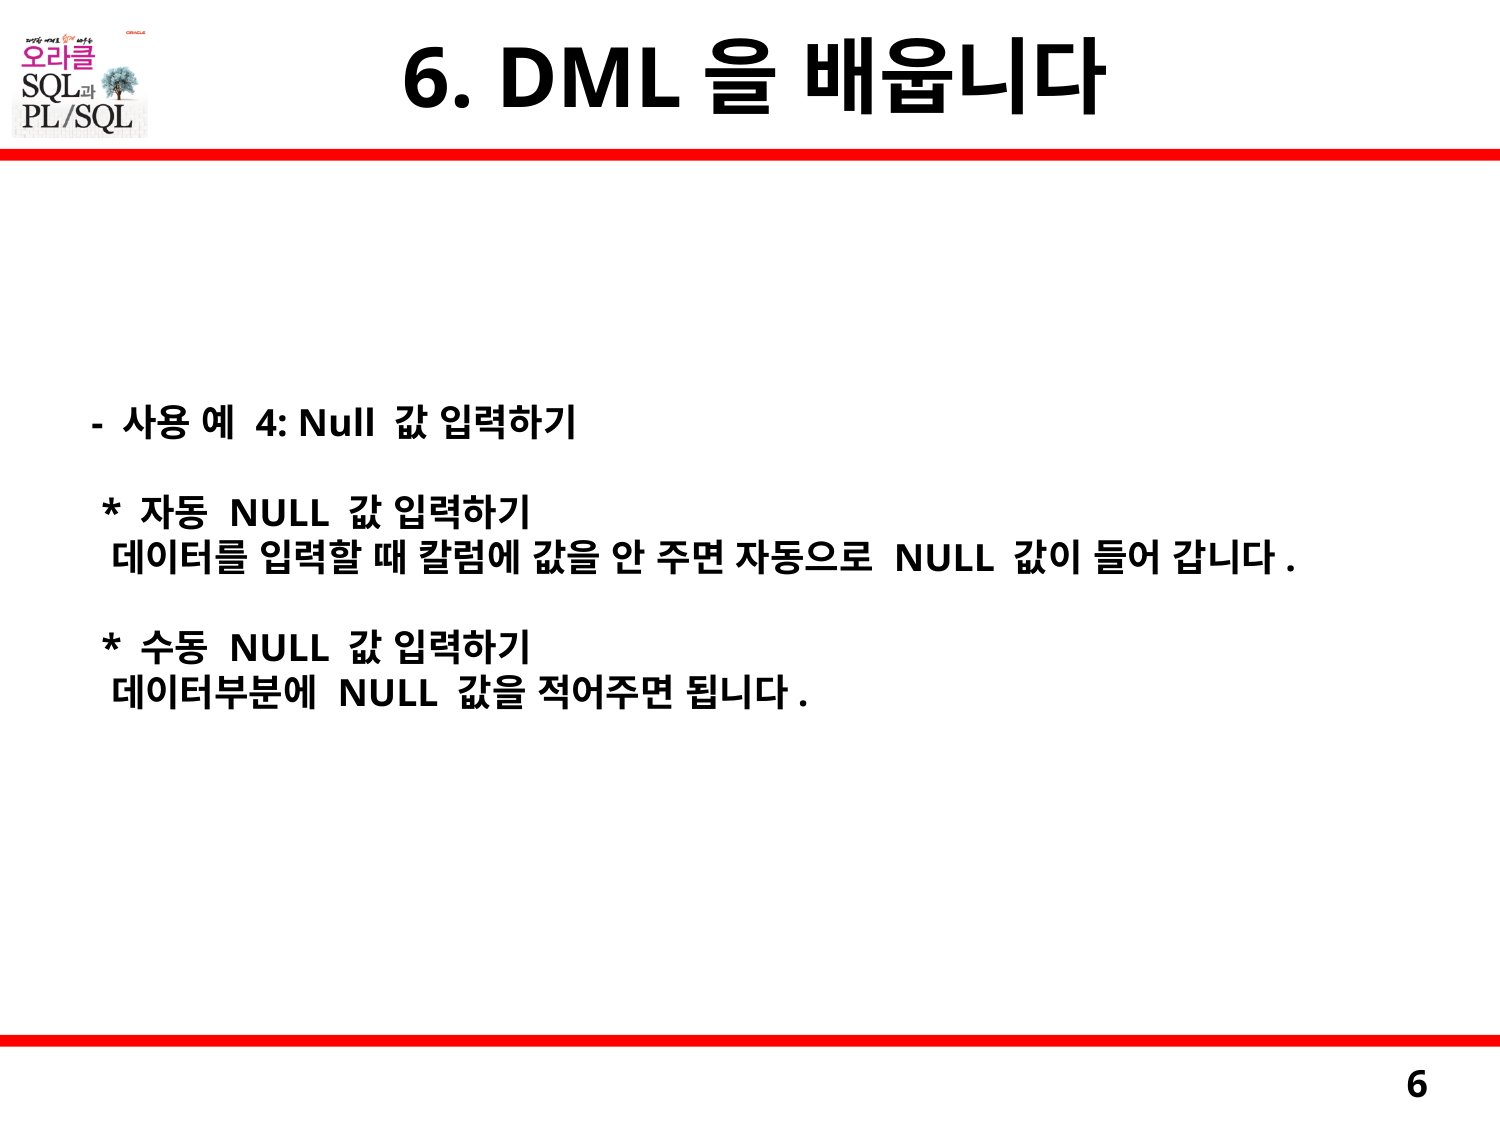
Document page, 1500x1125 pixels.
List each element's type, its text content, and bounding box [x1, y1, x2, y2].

text_box [0, 1033, 1500, 1049]
text_box 6. DML을 배웁니다 [252, 0, 1260, 151]
text_box 6 [1362, 1056, 1473, 1108]
text_box [0, 147, 1500, 163]
picture [11, 19, 148, 138]
text_box - 사용 예 4: Null 값 입력하기 * 자동 NULL 값 입력하기 데이터를 입력할 때 칼럼에 값을 안 주면 자동으로 NULL 값이 들어 갑니다. * 수동 NULL 값 입력하기 데이터부분에 NULL 값을 적어주면 됩니다. [75, 253, 1425, 860]
